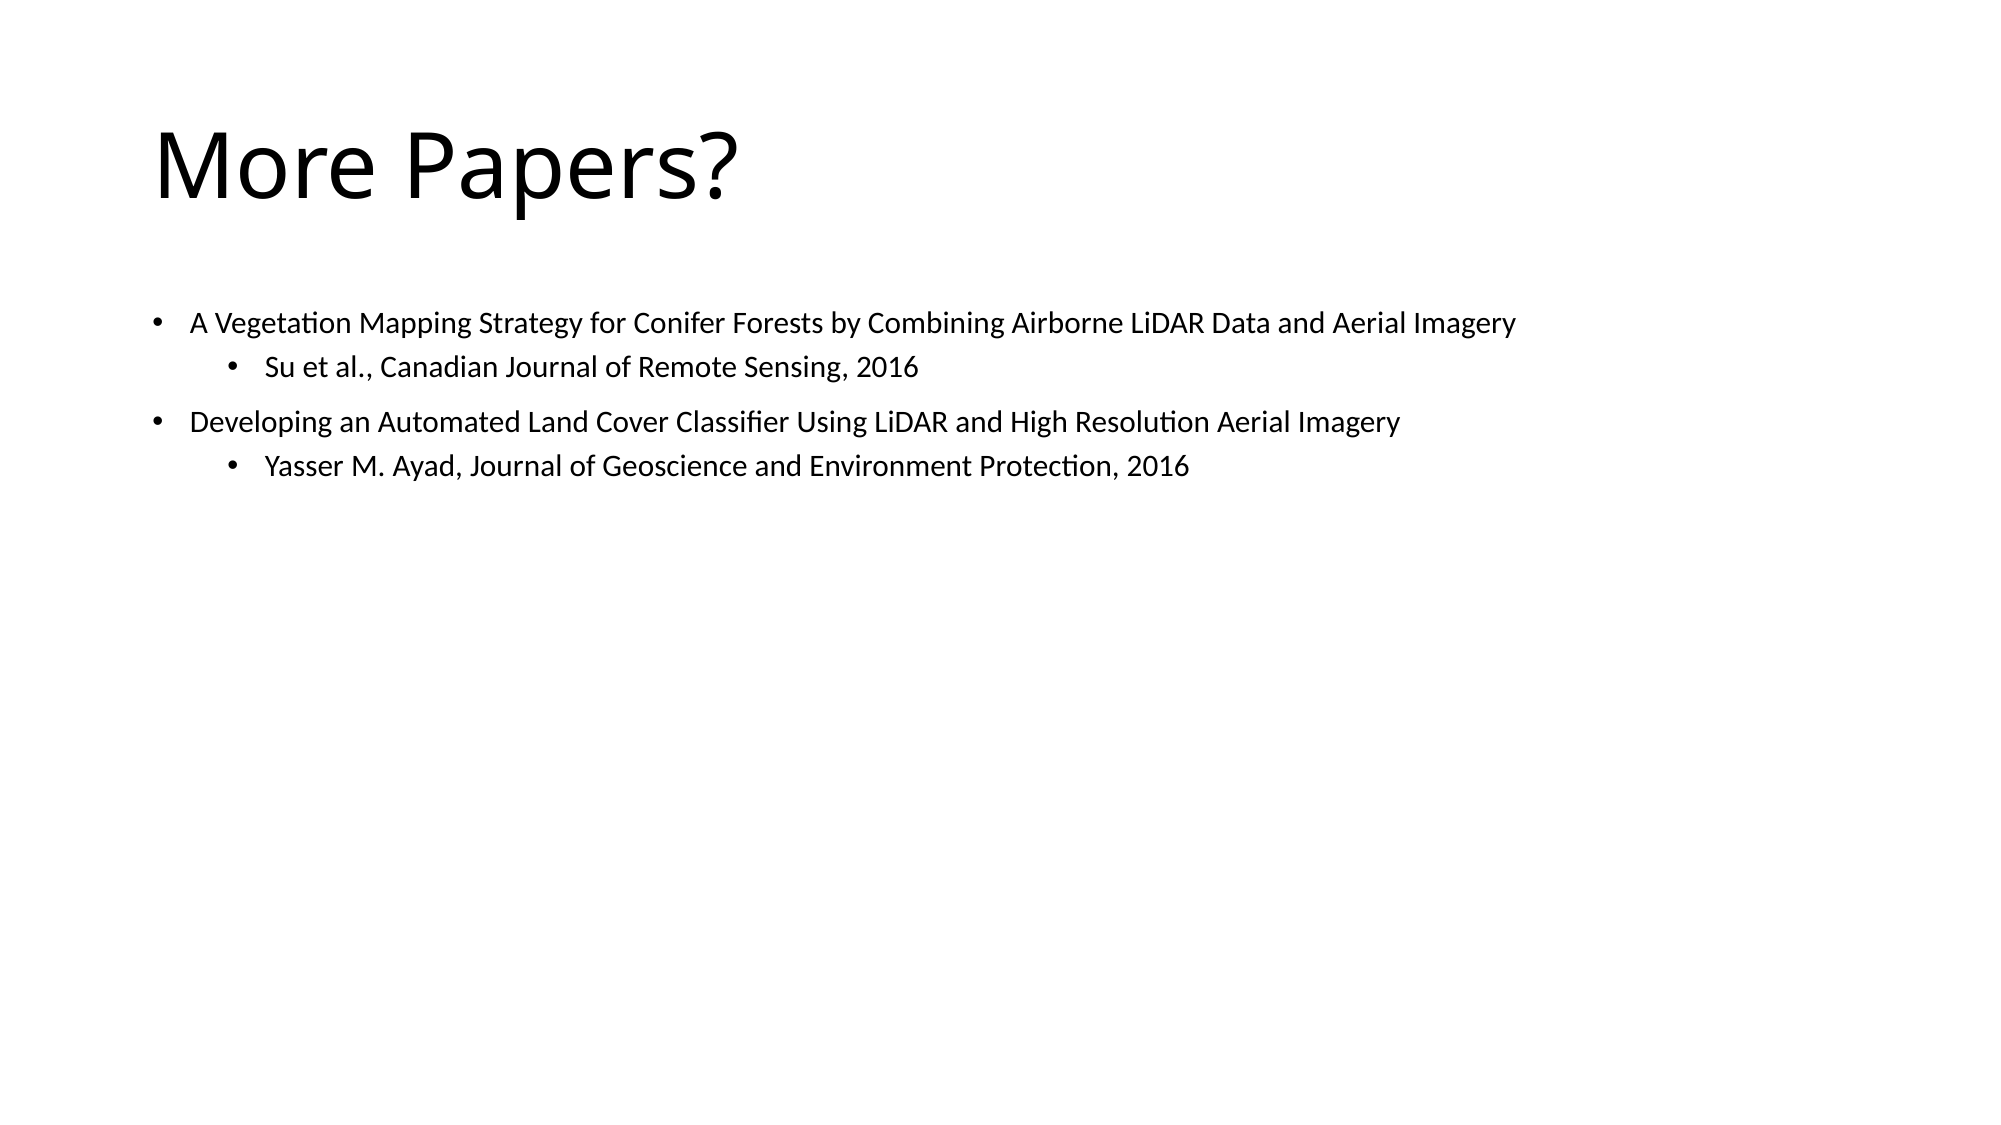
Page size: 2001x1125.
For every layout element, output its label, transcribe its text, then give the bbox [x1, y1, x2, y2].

title More Papers? [137, 59, 1863, 278]
list A Vegetation Mapping Strategy for Conifer Forests by Combining Airborne LiDAR Data and Aerial Imagery Su et al., Canadian Journal of Remote Sensing, 2016 Developing an Automated Land Cover Classifier Using LiDAR and High Resolution Aerial Imagery Yasser M. Ayad, Journal of Geoscience and Environment Protection, 2016 [137, 299, 1863, 1014]
